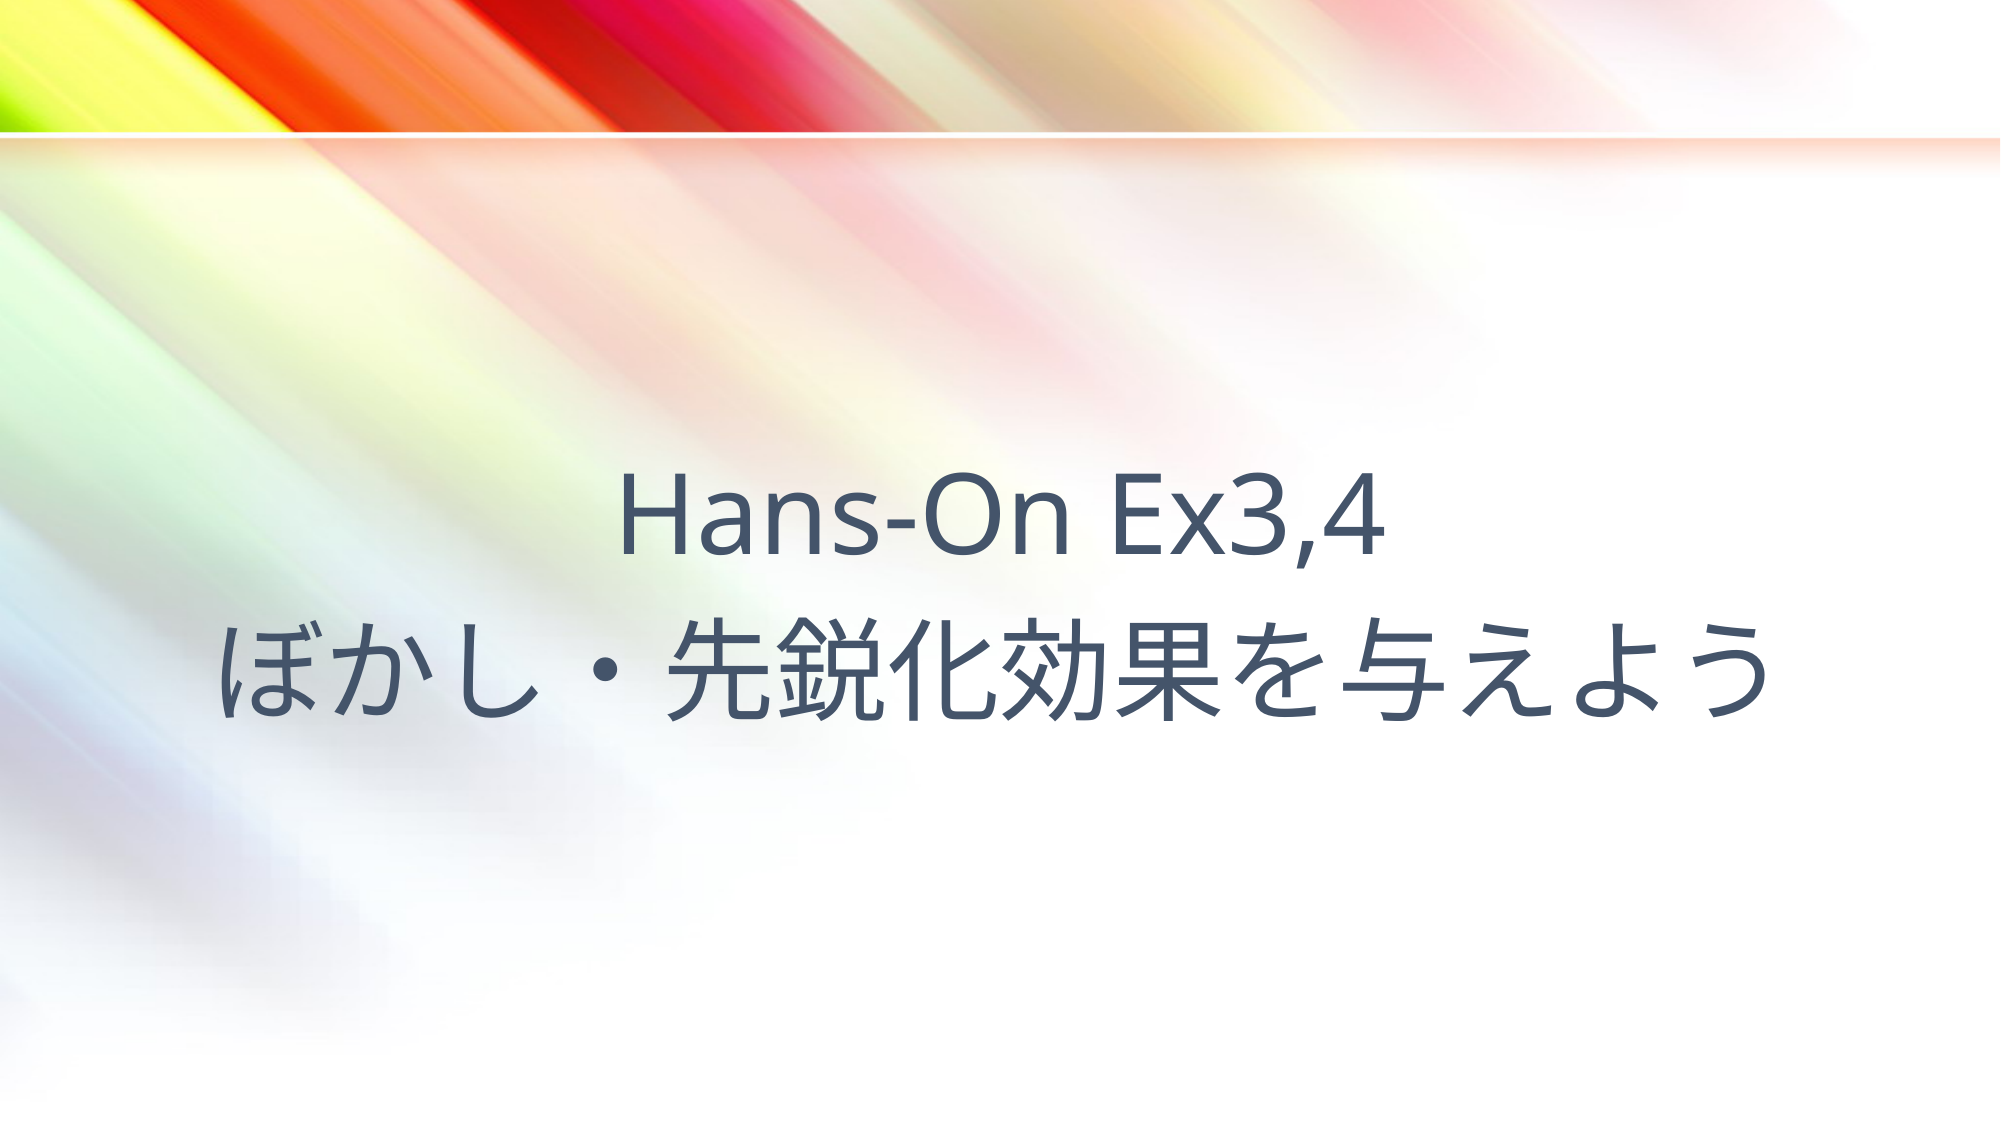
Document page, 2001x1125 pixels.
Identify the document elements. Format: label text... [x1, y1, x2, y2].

list Hans-On Ex3,4 ぼかし・先鋭化効果を与えよう [99, 172, 1900, 1005]
picture [0, 0, 2001, 1125]
